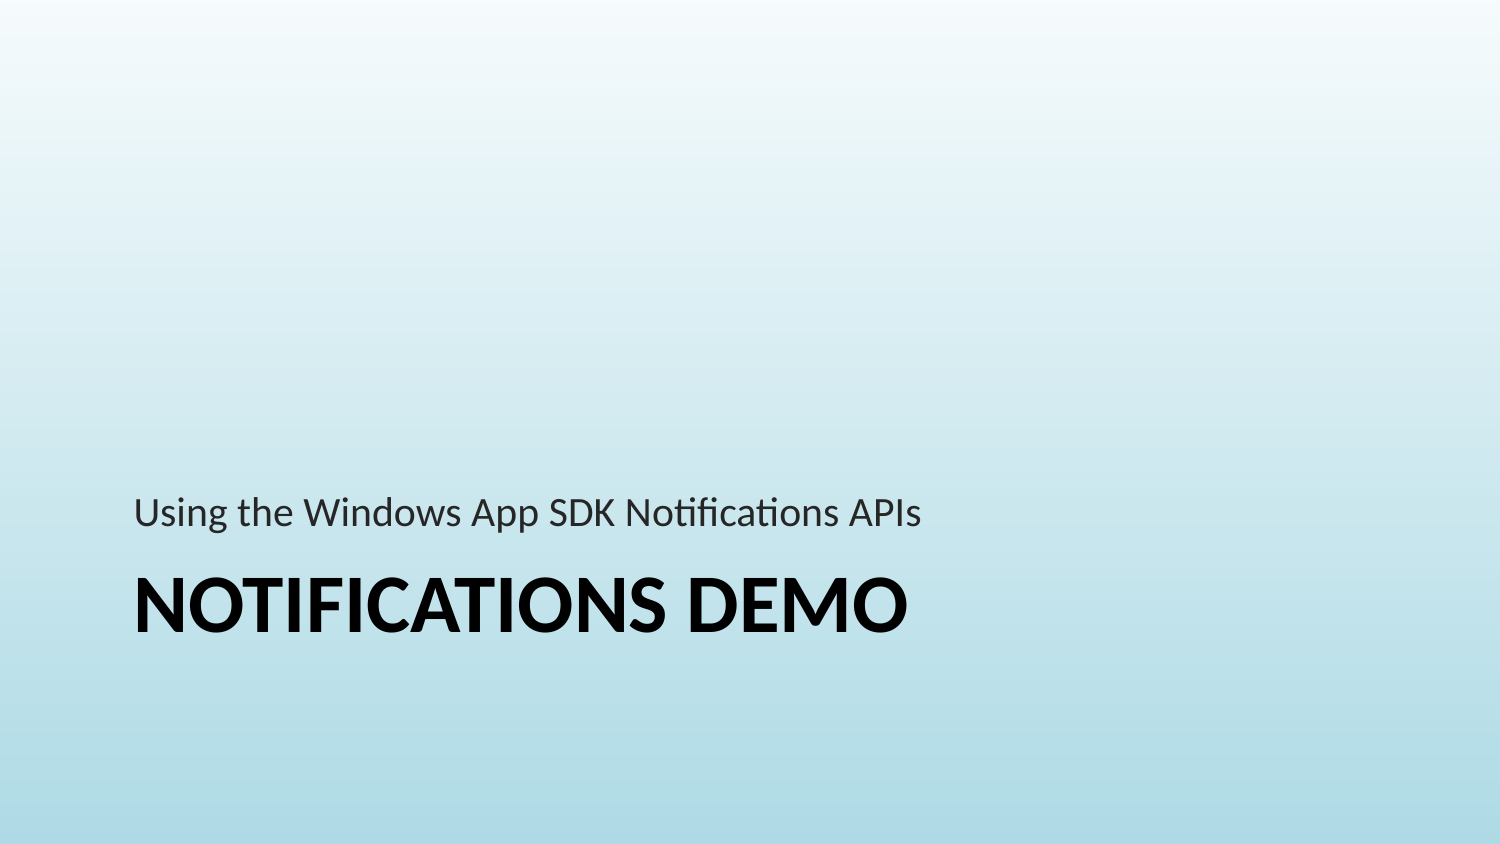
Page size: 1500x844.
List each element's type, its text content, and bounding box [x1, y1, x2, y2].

title Notifications Demo [118, 543, 1394, 710]
list Using the Windows App SDK Notifications APIs [118, 357, 1394, 543]
